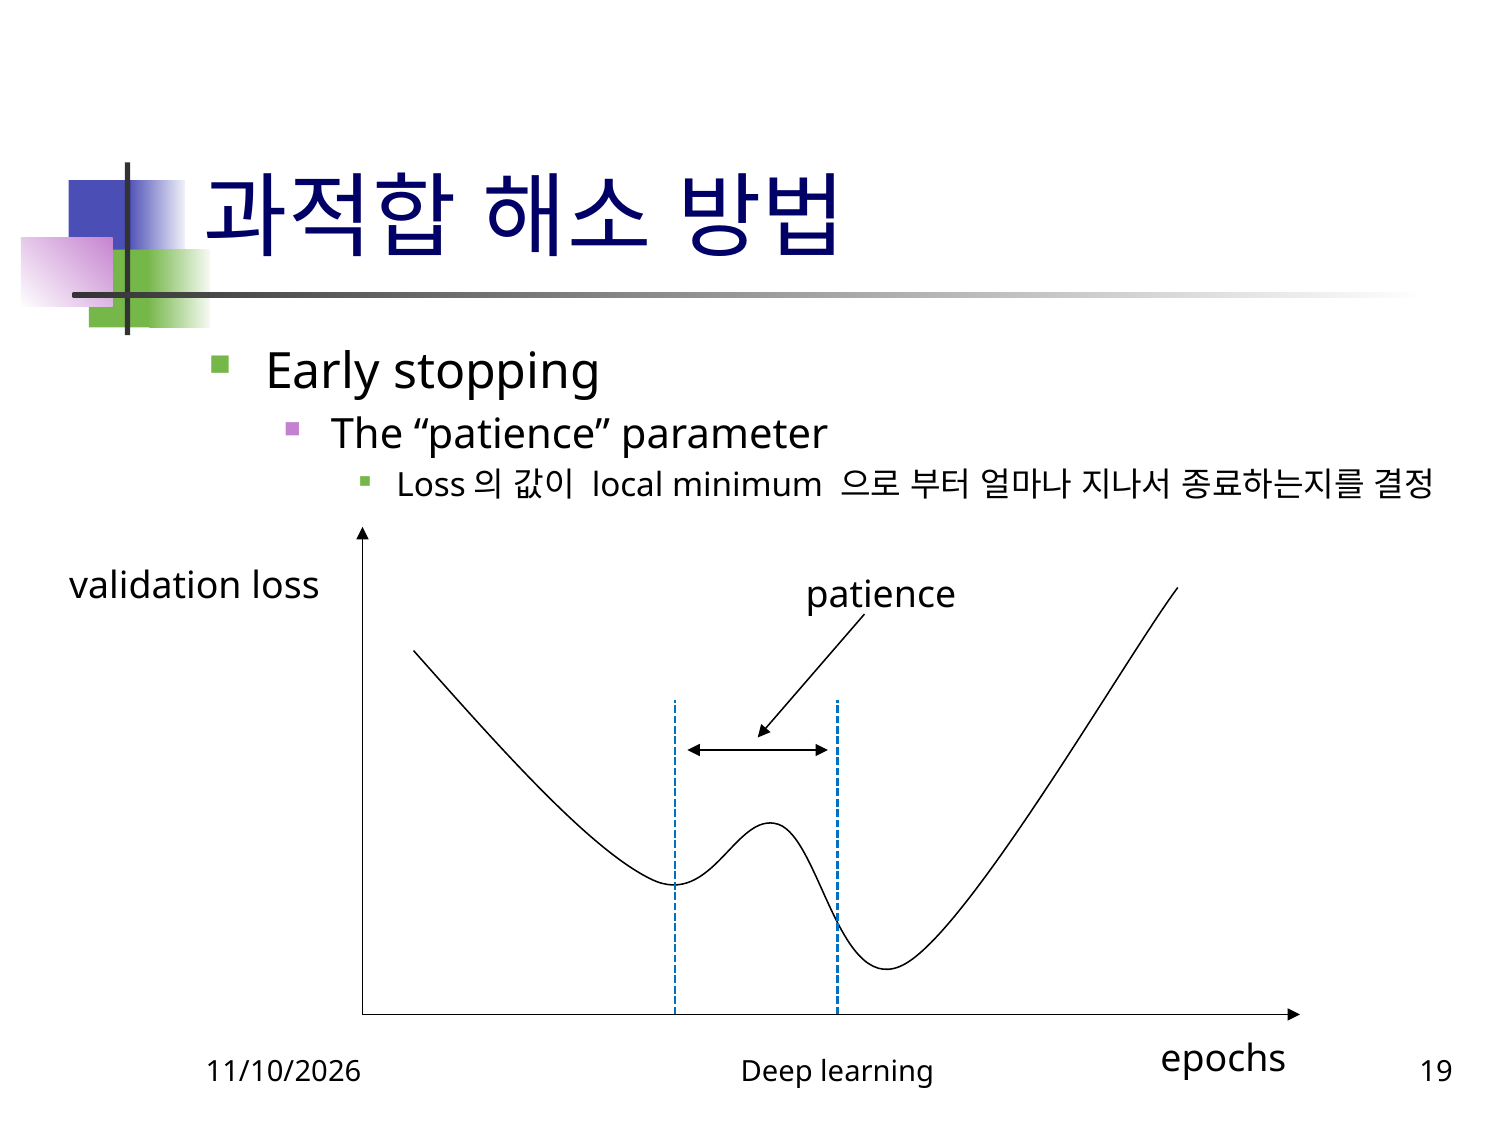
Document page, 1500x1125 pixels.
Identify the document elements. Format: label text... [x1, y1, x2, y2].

footer Deep learning [600, 1024, 1075, 1100]
list Early stopping The “patience” parameter Loss의 값이 local minimum 으로 부터 얼마나 지나서 종료하는지를 결정 [193, 331, 1500, 1006]
title 과적합 해소 방법 [188, 35, 1468, 275]
text_box validation loss [54, 553, 335, 614]
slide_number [190, 1024, 504, 1100]
text_box patience [790, 562, 972, 623]
text_box [413, 622, 833, 914]
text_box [757, 613, 865, 738]
slide_number 19 [1155, 1024, 1468, 1100]
text_box epochs [1145, 1026, 1302, 1087]
text_box [841, 587, 1178, 970]
